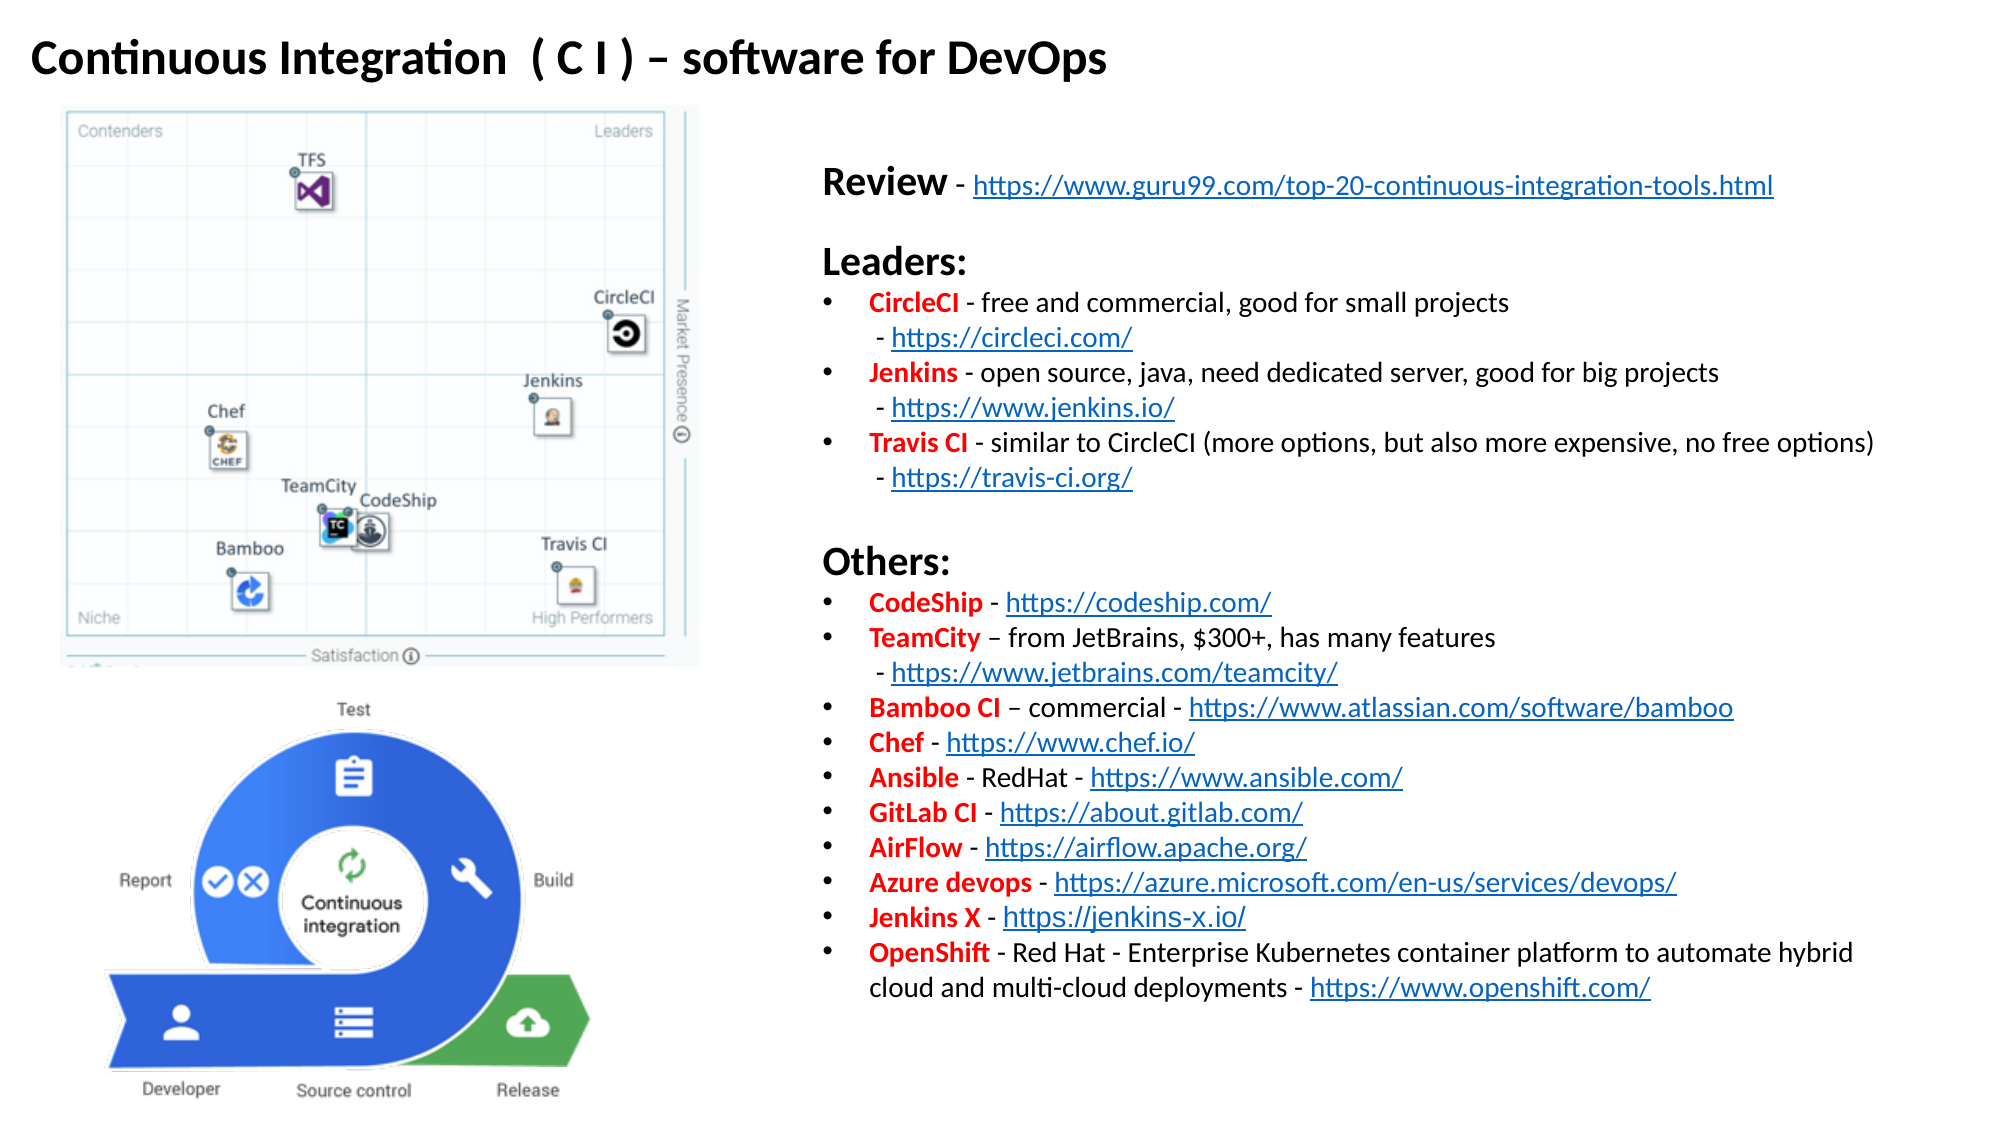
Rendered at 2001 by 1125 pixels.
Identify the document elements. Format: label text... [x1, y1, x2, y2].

picture [102, 700, 592, 1104]
text_box Review - https://www.guru99.com/top-20-continuous-integration-tools.html Leaders: CircleCI - free and commercial, good for small projects - https://circleci.com/ Jenkins - open source, java, need dedicated server, good for big projects - https://www.jenkins.io/ Travis CI - similar to CircleCI (more options, but also more expensive, no free options) - https://travis-ci.org/ Others: CodeShip - https://codeship.com/ TeamCity – from JetBrains, $300+, has many features - https://www.jetbrains.com/teamcity/ Bamboo CI – commercial - https://www.atlassian.com/software/bamboo Chef - https://www.chef.io/ Ansible - RedHat - https://www.ansible.com/ GitLab CI - https://about.gitlab.com/ AirFlow - https://airflow.apache.org/ Azure devops - https://azure.microsoft.com/en-us/services/devops/ Jenkins X - https://jenkins-x.io/ OpenShift - Red Hat - Enterprise Kubernetes container platform to automate hybrid cloud and multi-cloud deployments - https://www.openshift.com/ [807, 146, 1918, 1082]
picture [60, 103, 701, 678]
text_box Continuous Integration ( C I ) – software for DevOps [16, 16, 1166, 93]
